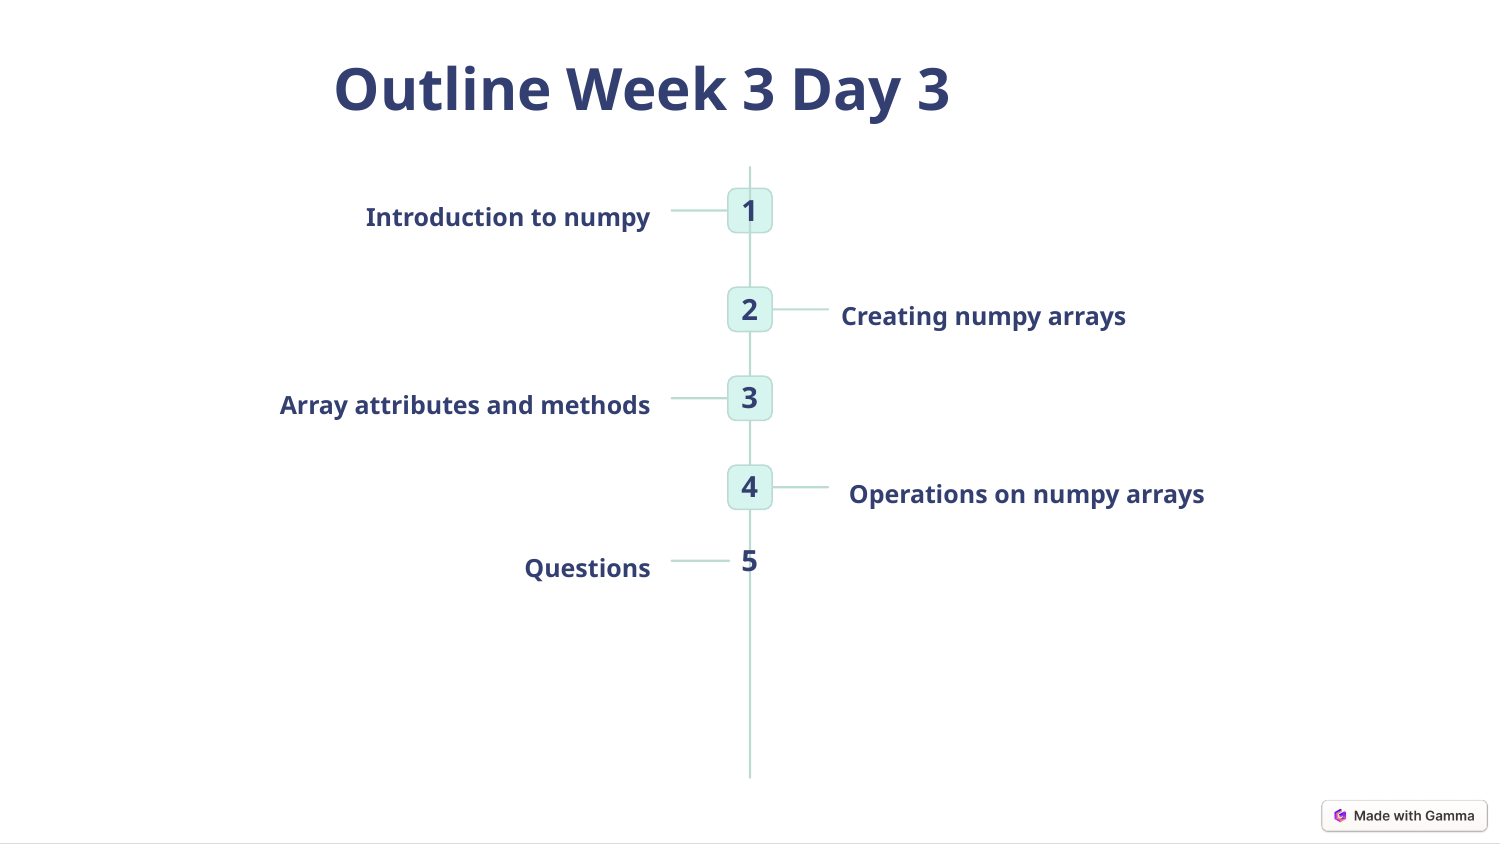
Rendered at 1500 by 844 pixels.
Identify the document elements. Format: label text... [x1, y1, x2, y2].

picture [1316, 794, 1493, 837]
text_box Questions [69, 544, 652, 575]
text_box Operations on numpy arrays [848, 470, 1239, 502]
text_box Introduction to numpy [138, 193, 651, 225]
text_box [727, 376, 773, 421]
text_box [752, 188, 773, 233]
text_box [748, 332, 752, 376]
text_box Creating numpy arrays [841, 292, 1250, 324]
text_box [748, 229, 752, 287]
text_box 1 [735, 192, 765, 229]
text_box 4 [735, 468, 765, 506]
text_box Outline Week 3 Day 3 [333, 35, 1168, 109]
text_box 5 [735, 542, 765, 580]
text_box [748, 510, 752, 542]
text_box [727, 287, 773, 332]
text_box [748, 166, 752, 192]
text_box [748, 421, 752, 465]
text_box 3 [735, 379, 765, 417]
text_box [727, 465, 773, 510]
text_box [748, 580, 752, 779]
text_box [727, 188, 748, 233]
text_box Array attributes and methods [69, 381, 652, 413]
text_box 2 [735, 290, 765, 328]
